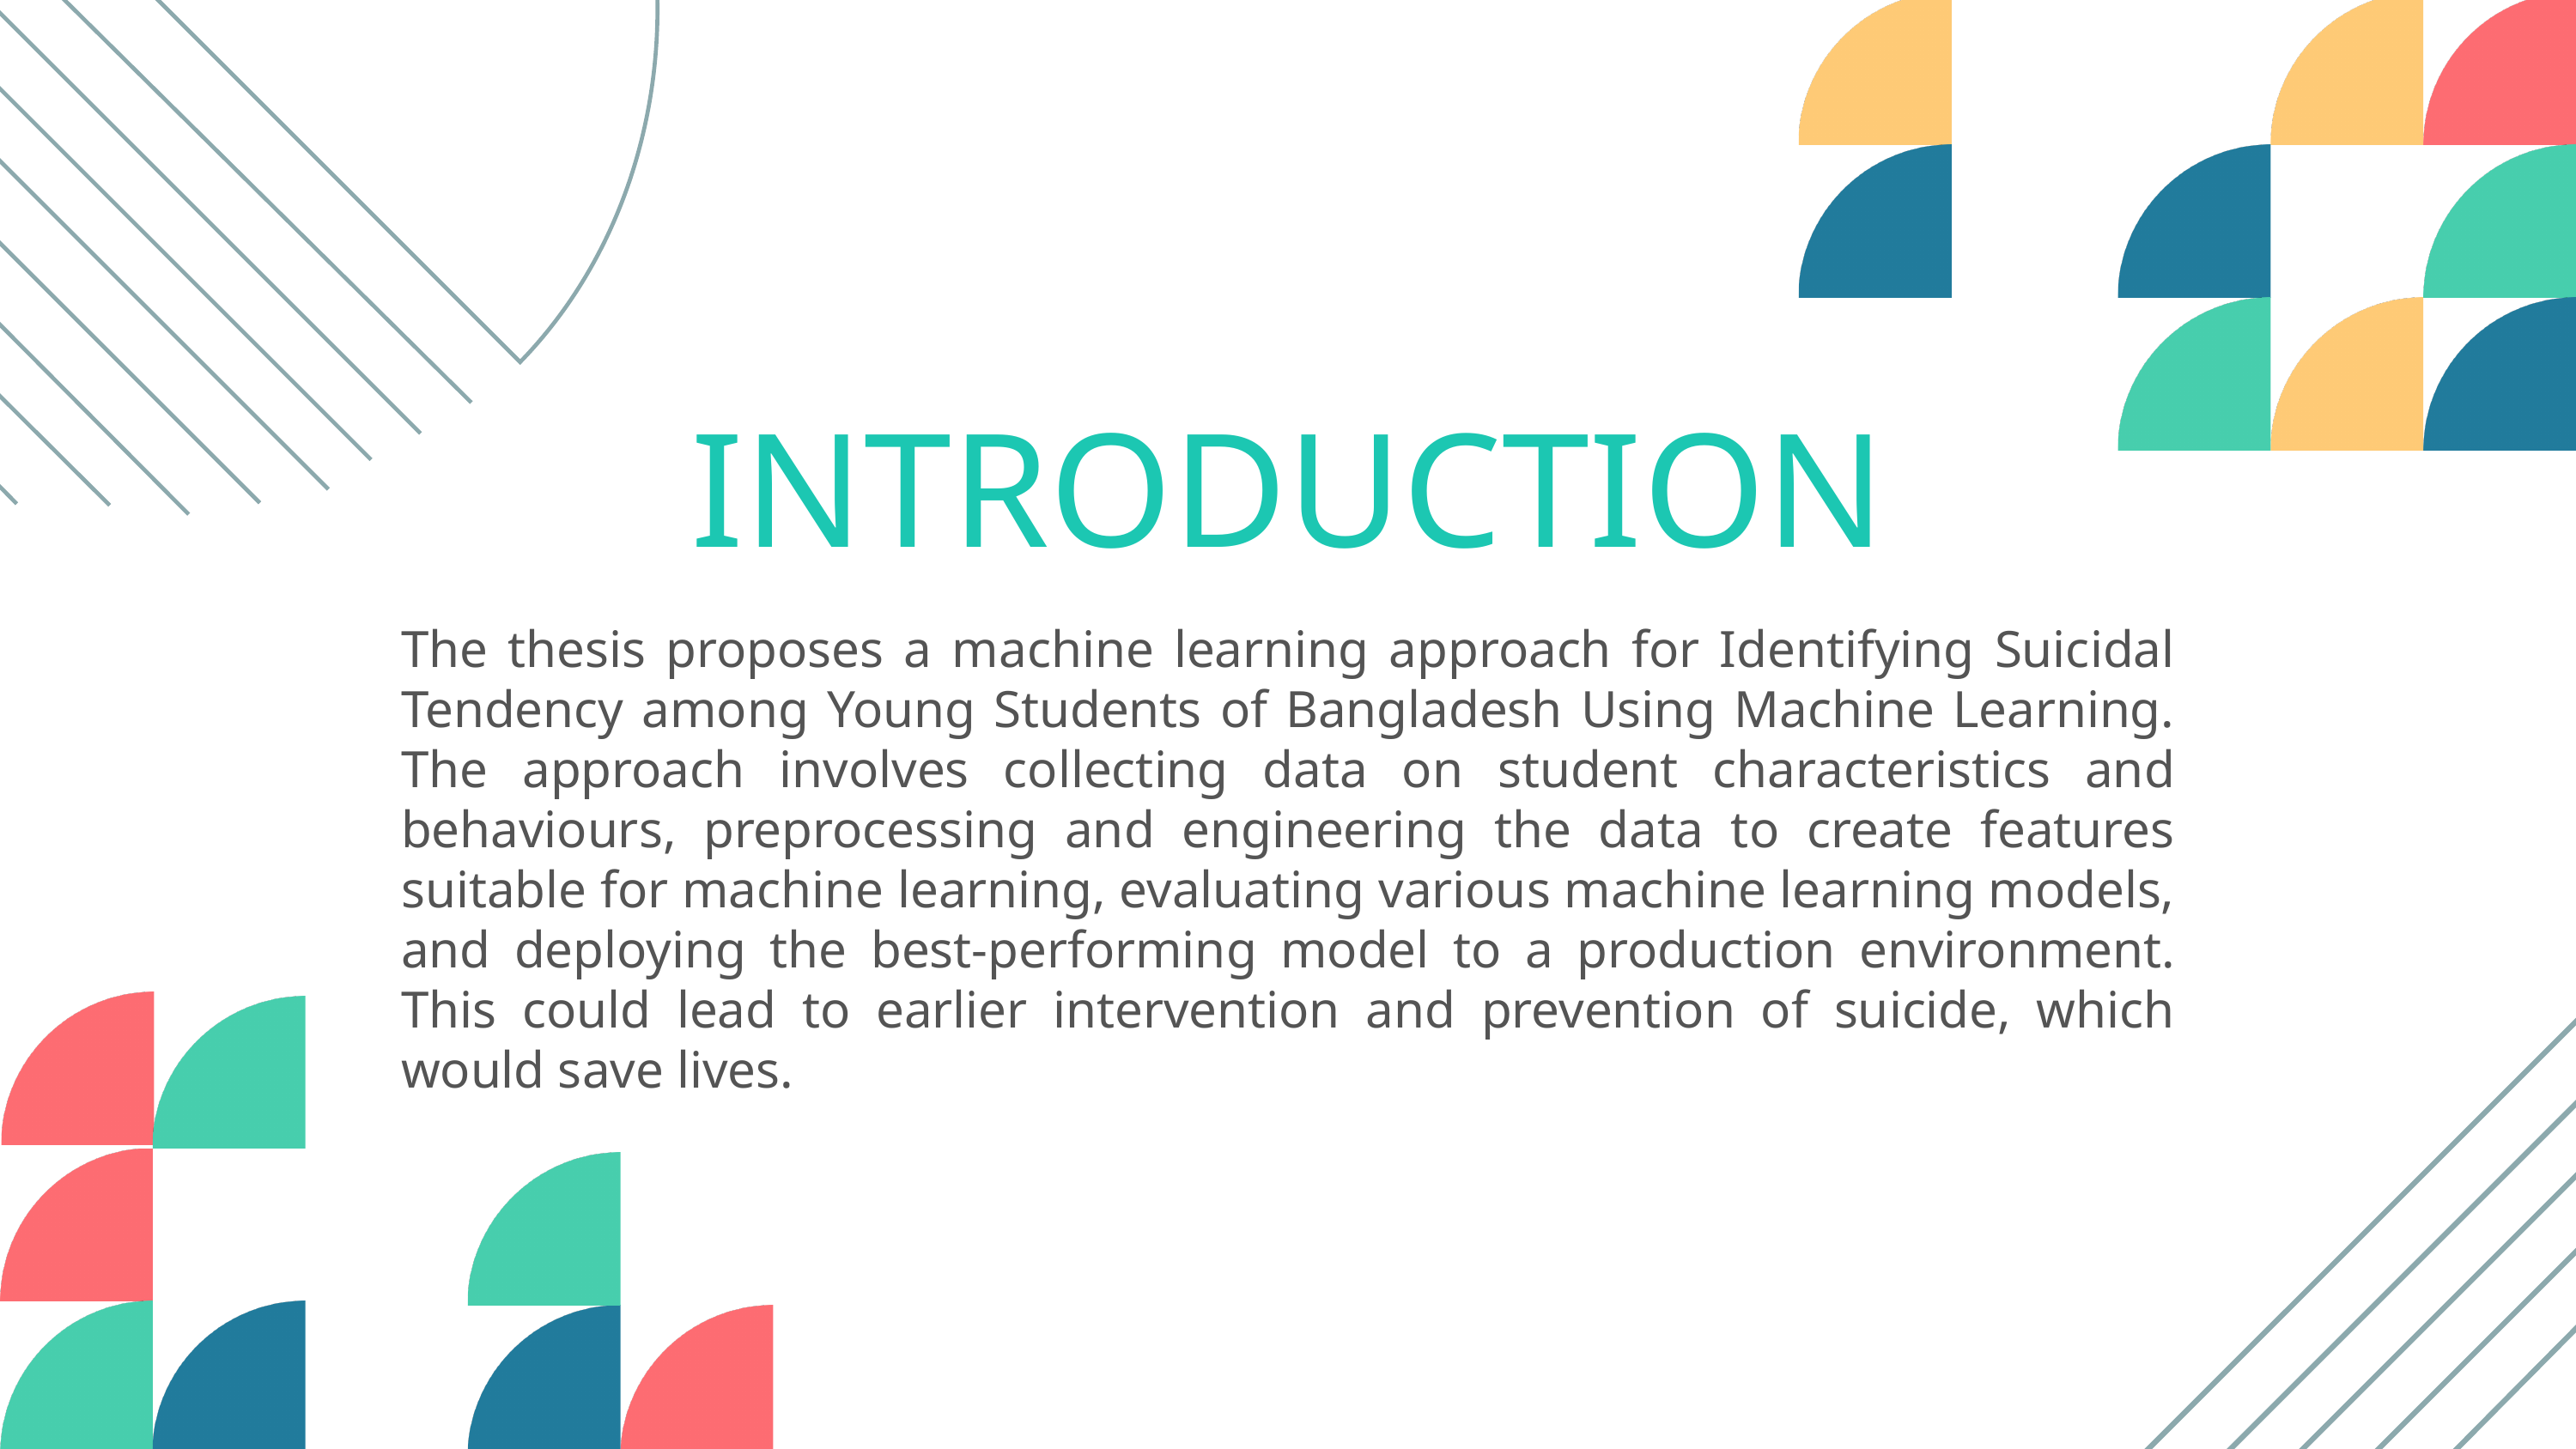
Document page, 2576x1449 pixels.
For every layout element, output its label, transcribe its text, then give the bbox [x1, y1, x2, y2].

text_box [2423, 144, 2576, 297]
text_box [0, 1149, 153, 1300]
text_box [467, 1152, 621, 1306]
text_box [2017, 964, 2576, 1449]
text_box [2424, 0, 2576, 144]
text_box [152, 1300, 306, 1449]
text_box INTRODUCTION [381, 421, 2195, 579]
text_box [1798, 144, 1952, 298]
text_box [0, 1300, 152, 1449]
text_box [2270, 0, 2424, 145]
text_box [1798, 0, 1952, 144]
text_box [1, 991, 155, 1145]
text_box [152, 996, 306, 1149]
text_box [620, 1305, 774, 1449]
text_box The thesis proposes a machine learning approach for Identifying Suicidal Tendency among Young Students of Bangladesh Using Machine Learning. The approach involves collecting data on student characteristics and behaviours, preprocessing and engineering the data to create features suitable for machine learning, evaluating various machine learning models, and deploying the best-performing model to a production environment. This could lead to earlier intervention and prevention of suicide, which would save lives. [401, 617, 2175, 1159]
text_box [2424, 297, 2576, 451]
text_box [467, 1306, 620, 1449]
text_box [2117, 144, 2271, 297]
text_box [2271, 297, 2424, 451]
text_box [0, 0, 851, 67]
text_box [2117, 297, 2271, 451]
